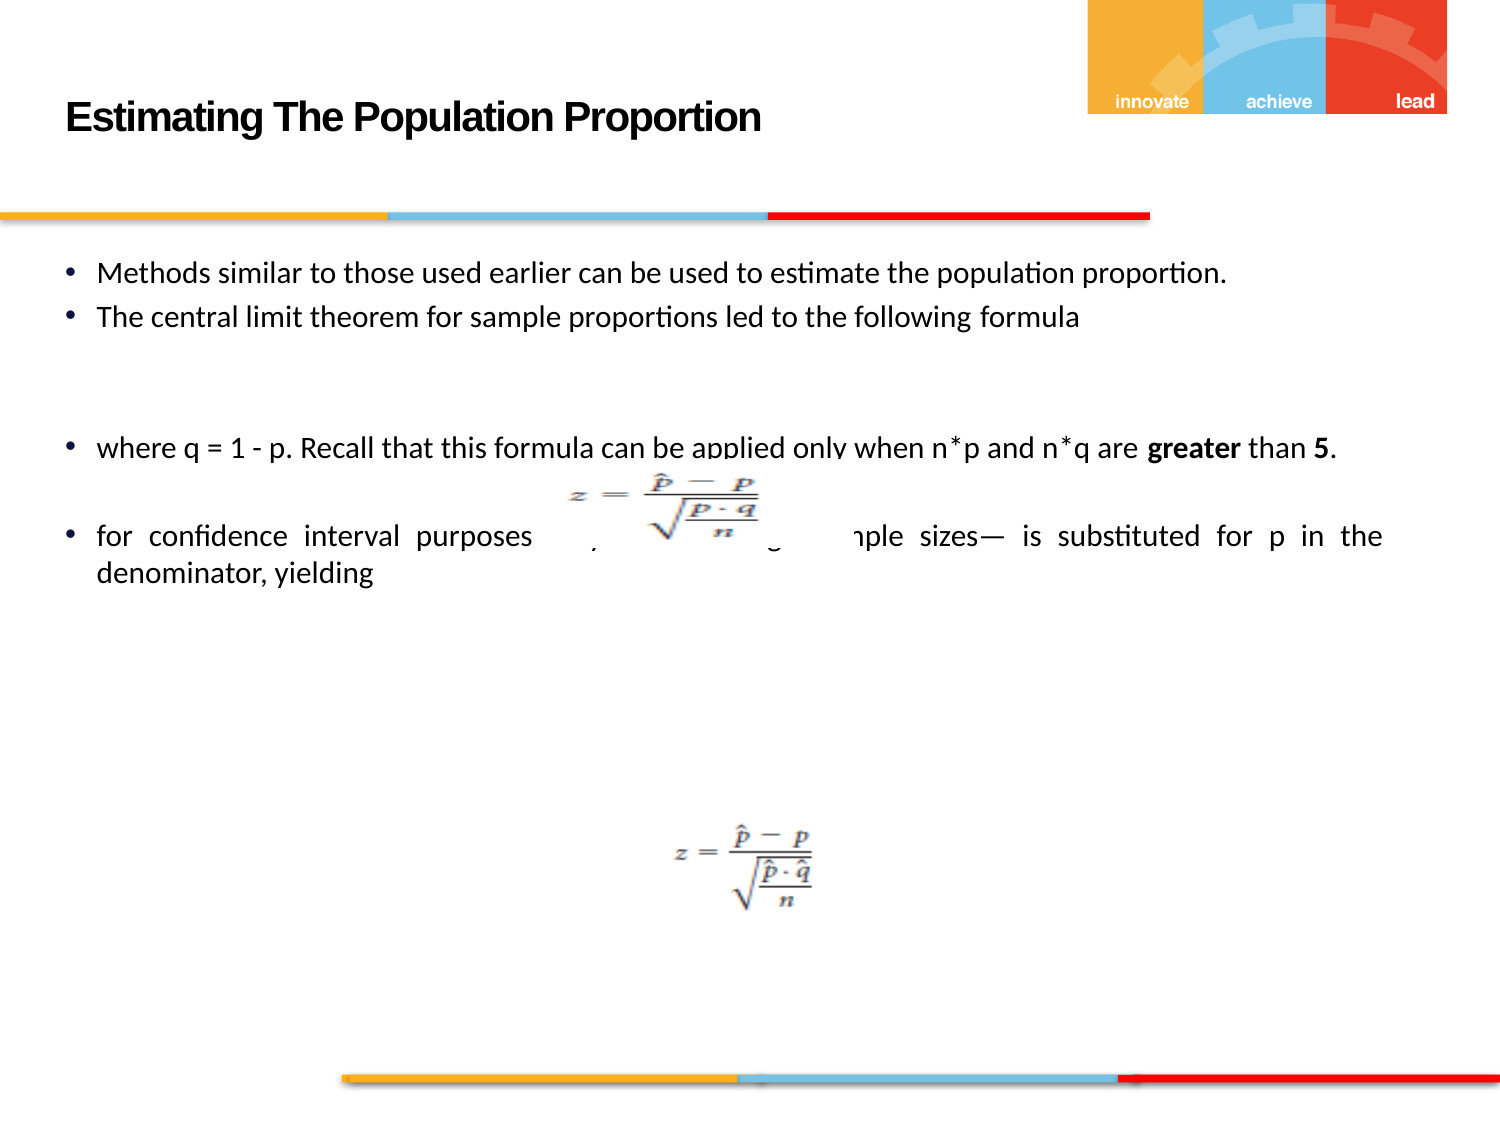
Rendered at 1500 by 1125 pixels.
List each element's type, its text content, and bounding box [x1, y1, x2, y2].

picture [654, 815, 873, 921]
list Methods similar to those used earlier can be used to estimate the population proportion. The central limit theorem for sample proportions led to the following formula where q = 1 - p. Recall that this formula can be applied only when n*p and n*q are greater than 5. for confidence interval purposes only and for large sample sizes— is substituted for p in the denominator, yielding [50, 245, 1400, 988]
list Estimating The Population Proportion [50, 24, 1088, 213]
picture [1087, 0, 1448, 114]
picture [544, 459, 854, 549]
